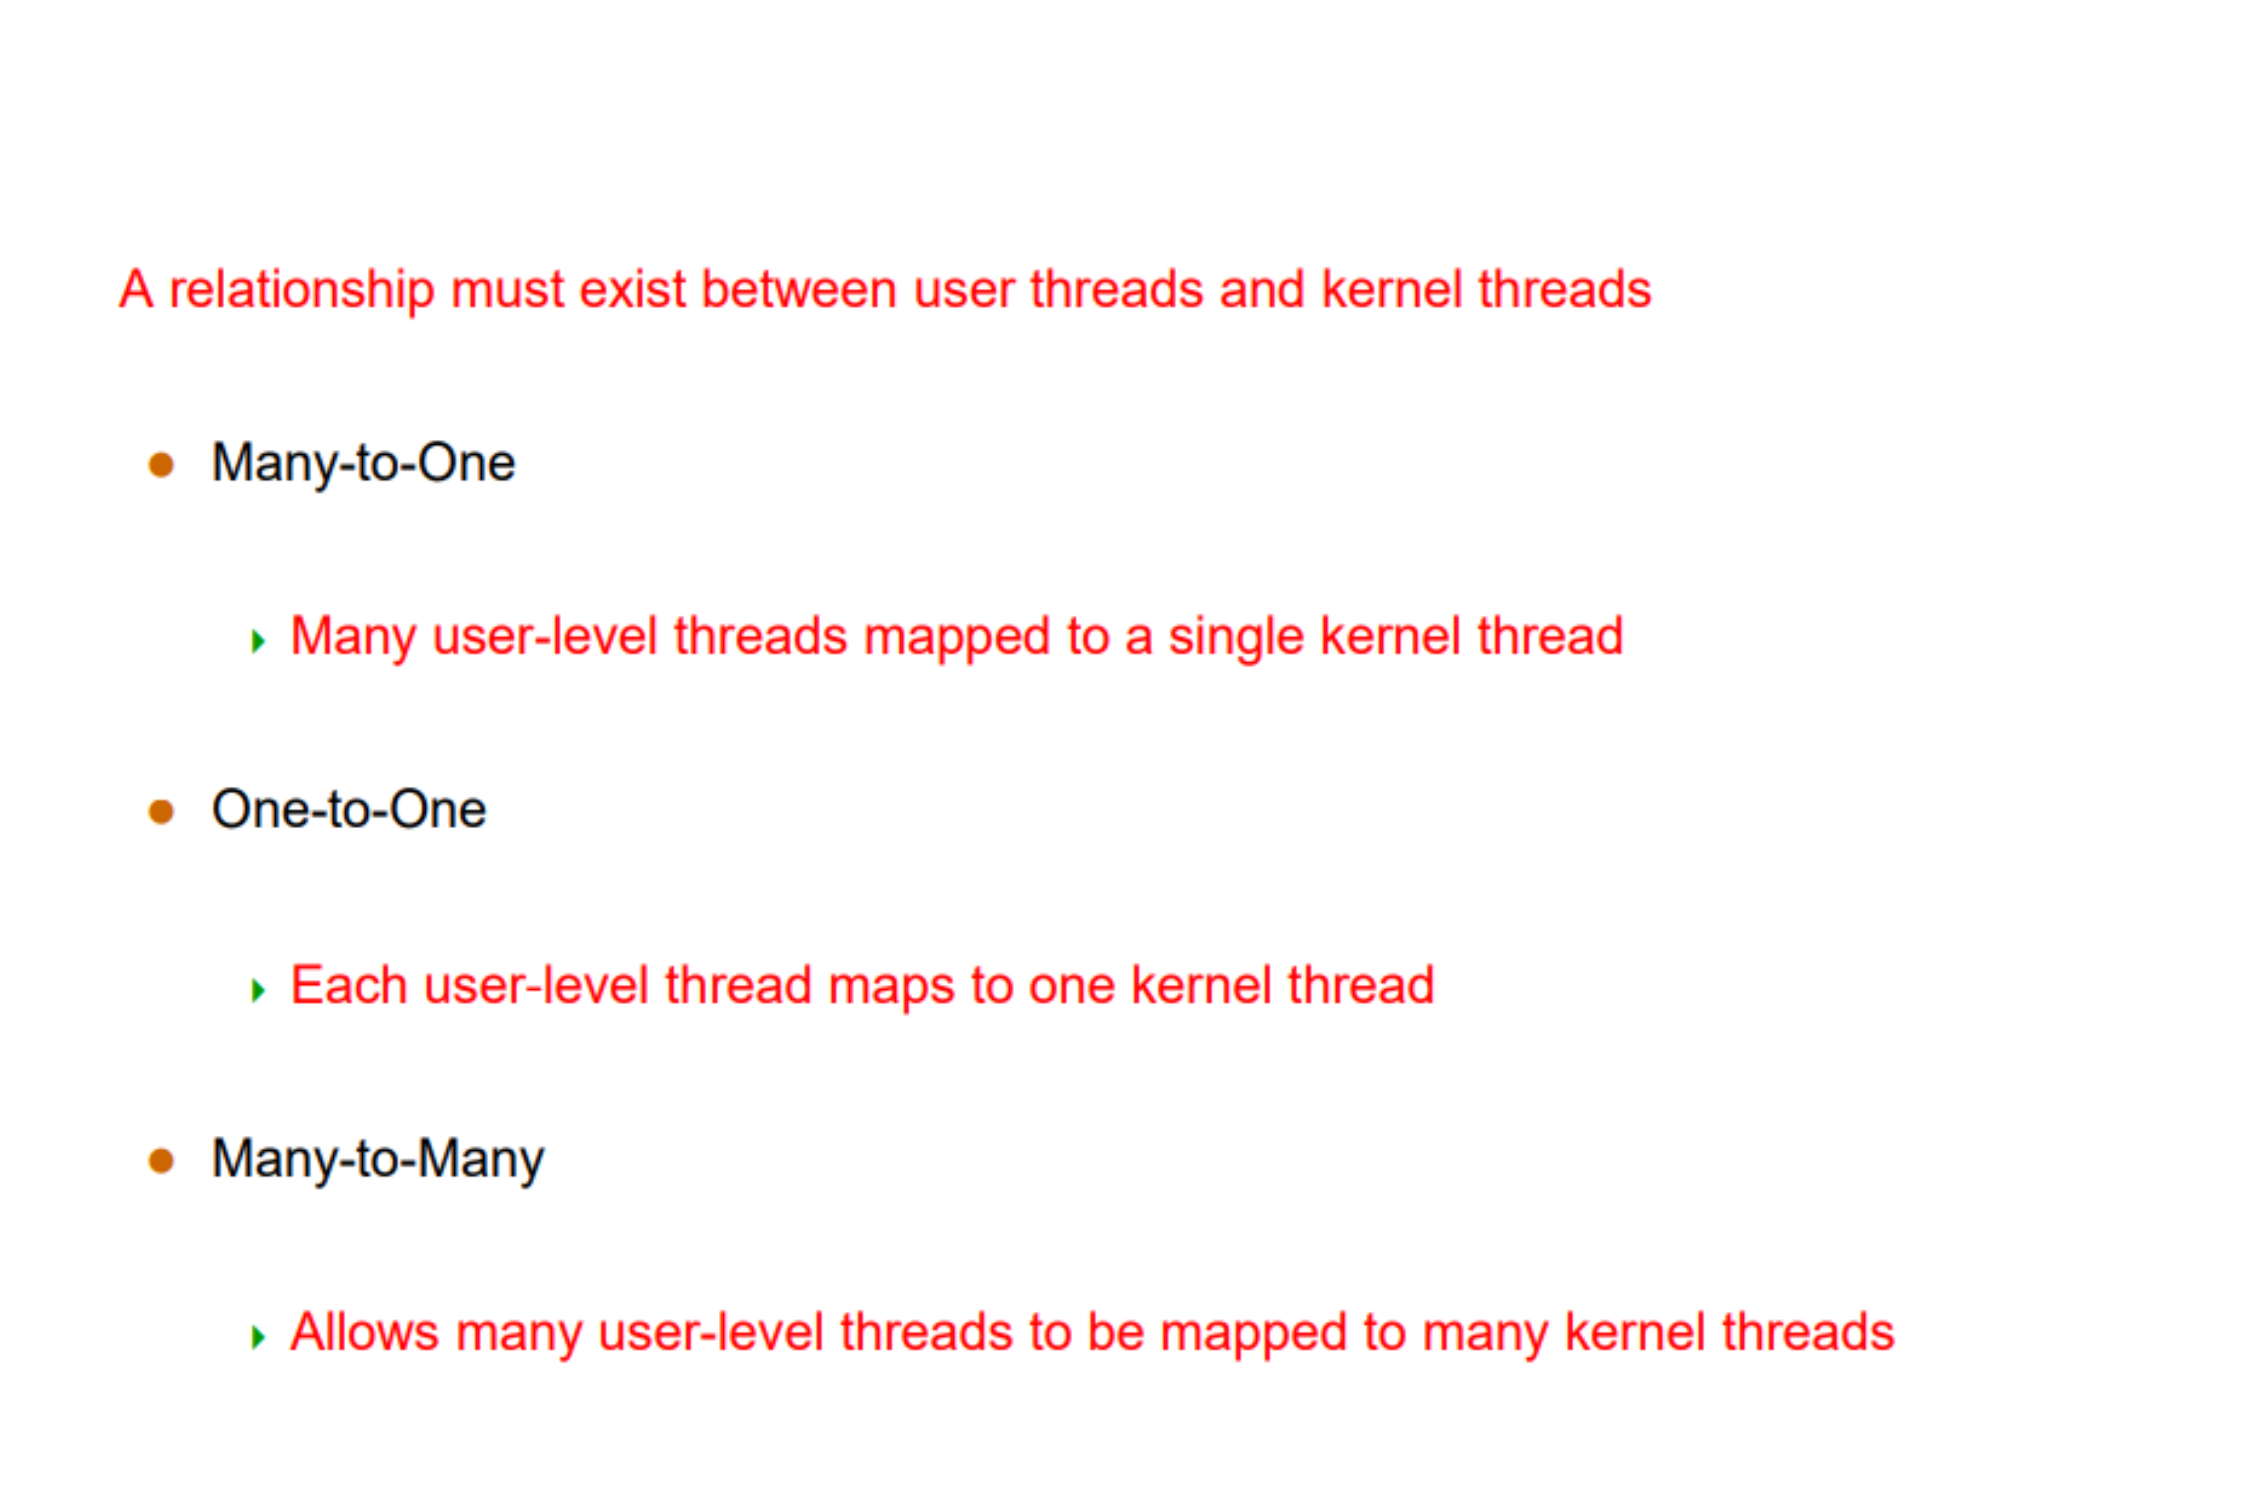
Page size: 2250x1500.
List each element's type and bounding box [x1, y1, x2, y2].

picture [98, 236, 2007, 1368]
